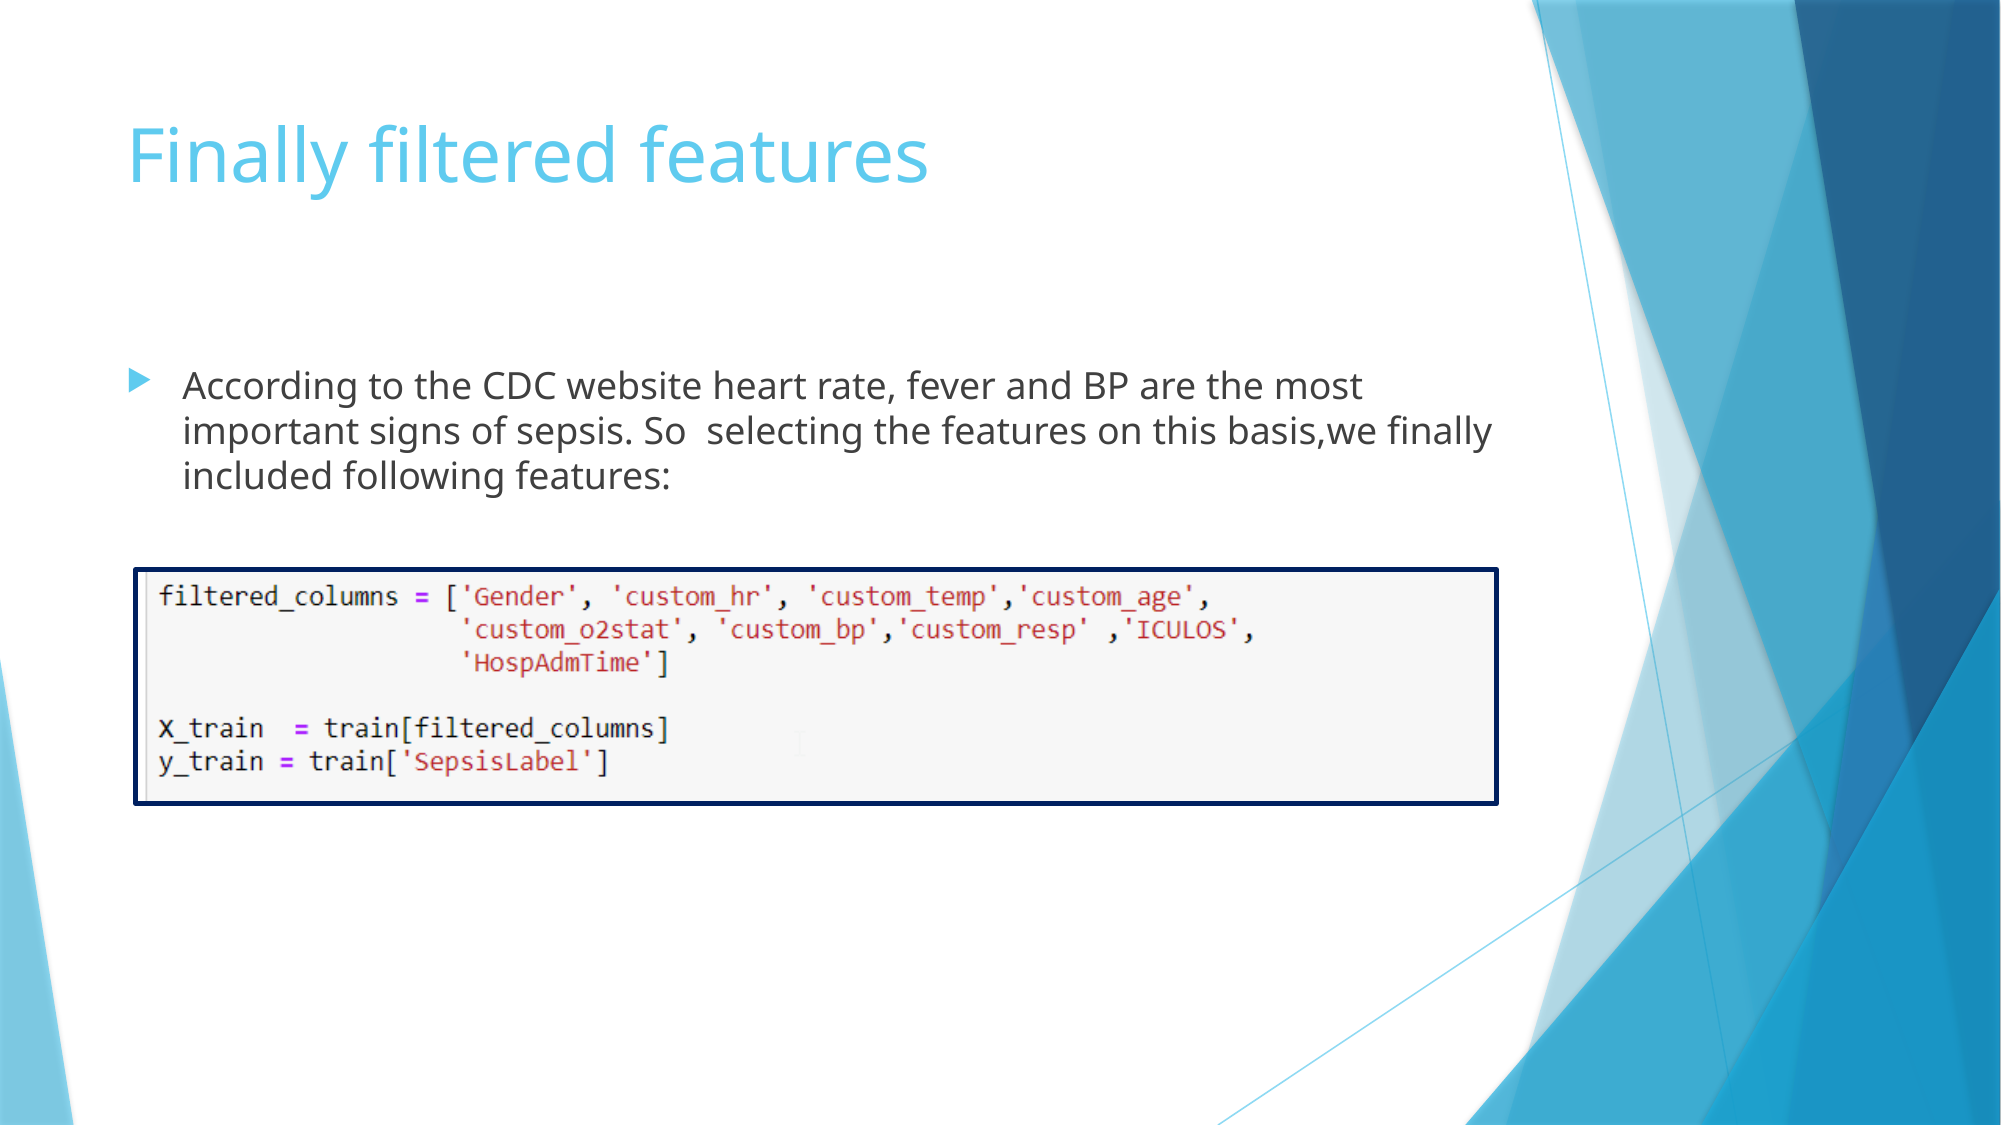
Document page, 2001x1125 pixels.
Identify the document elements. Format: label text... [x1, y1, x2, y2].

picture [137, 571, 1495, 802]
list According to the CDC website heart rate, fever and BP are the most important signs of sepsis. So selecting the features on this basis,we finally included following features: [111, 354, 1522, 992]
title Finally filtered features [111, 99, 1522, 317]
